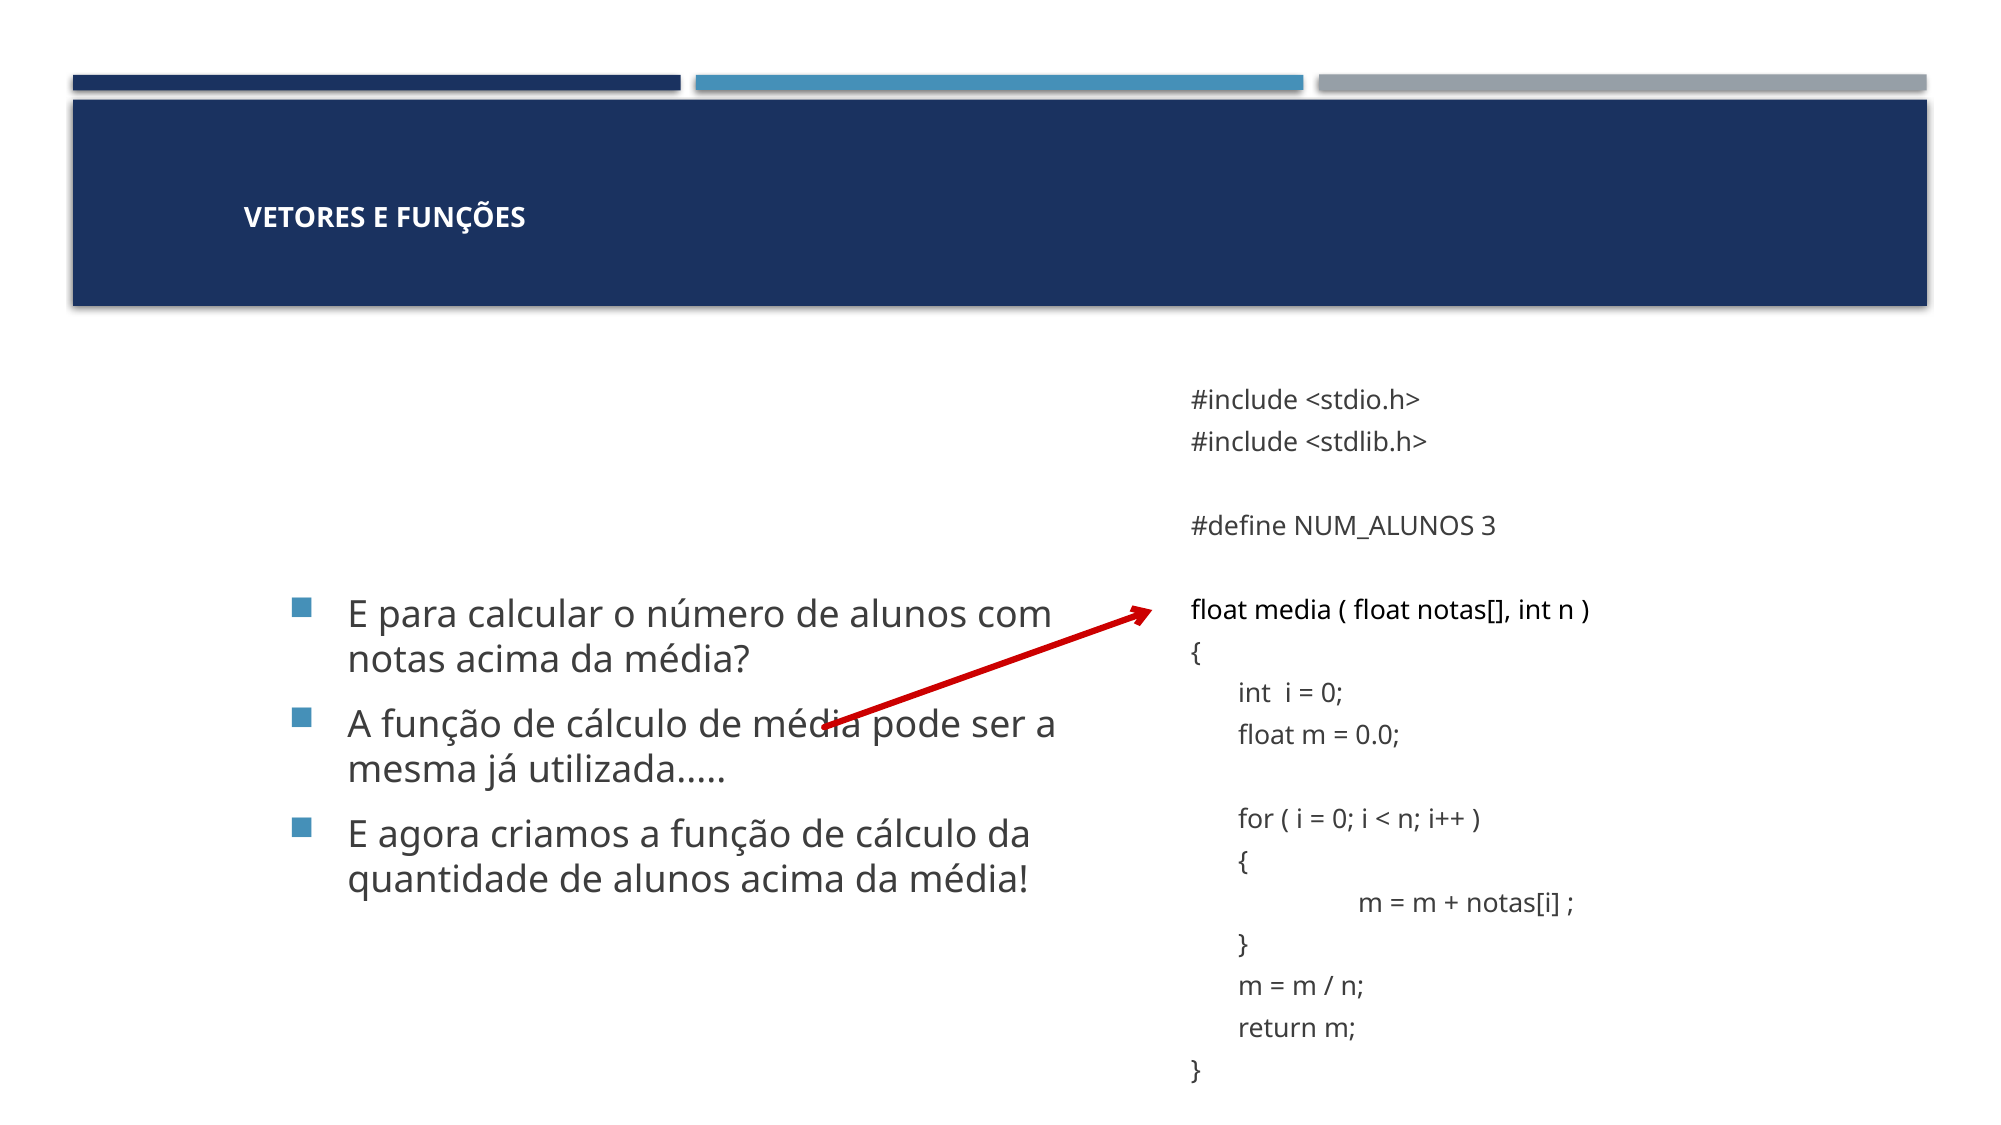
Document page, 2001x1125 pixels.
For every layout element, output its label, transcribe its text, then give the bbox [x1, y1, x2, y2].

list #include <stdio.h> #include <stdlib.h> #define NUM_ALUNOS 3 float media ( float notas[], int n ) { int i = 0; float m = 0.0; for ( i = 0; i < n; i++ ) { m = m + notas[i] ; } m = m / n; return m; } [1175, 375, 1715, 1099]
title Vetores e Funções [228, 192, 1579, 241]
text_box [823, 609, 1153, 728]
list E para calcular o número de alunos com notas acima da média? A função de cálculo de média pode ser a mesma já utilizada..... E agora criamos a função de cálculo da quantidade de alunos acima da média! [273, 340, 1118, 1125]
